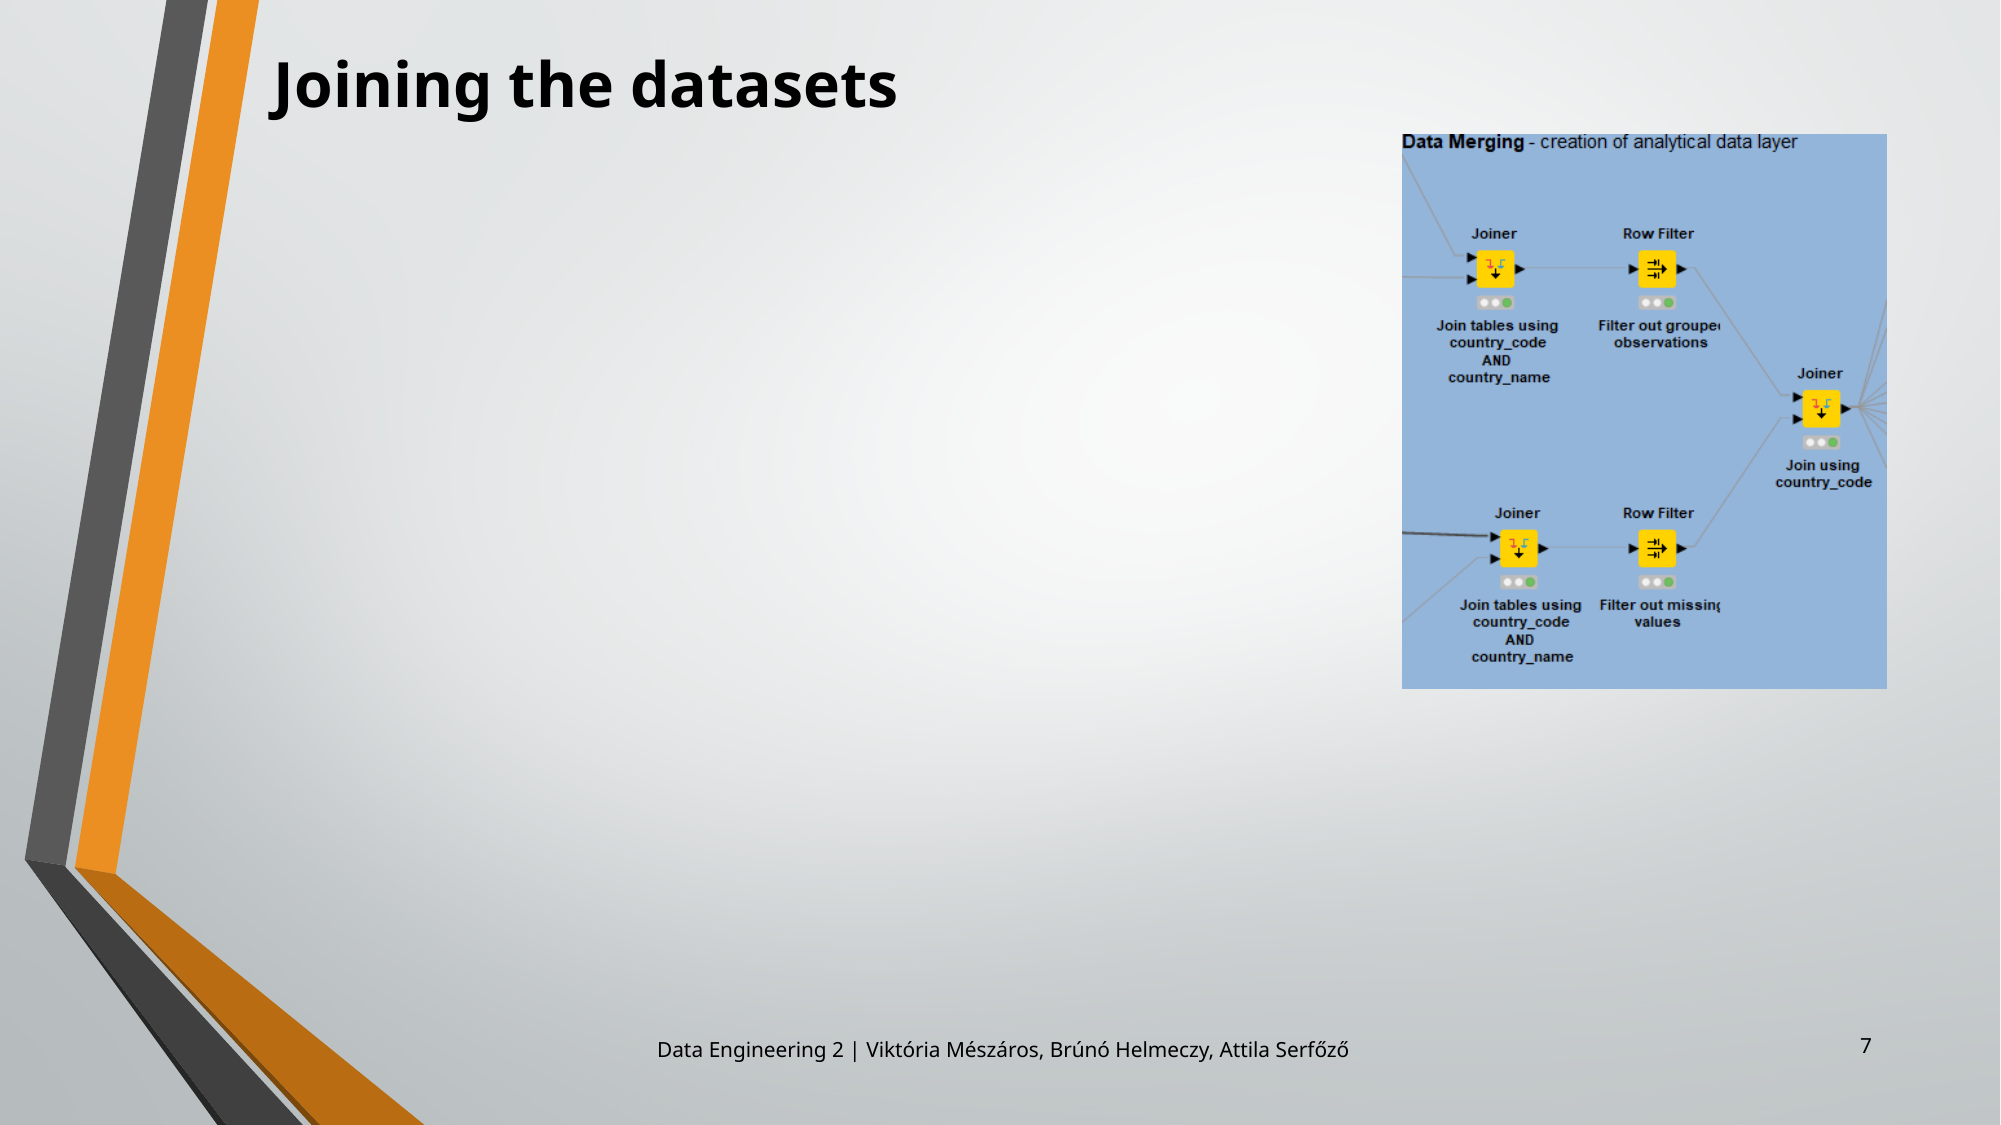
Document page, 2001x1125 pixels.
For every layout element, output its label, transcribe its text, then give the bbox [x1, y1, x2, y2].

picture [1402, 134, 1888, 690]
footer Data Engineering 2 | Viktória Mészáros, Brúnó Helmeczy, Attila Serfőző [421, 1019, 1584, 1080]
slide_number 7 [1796, 1016, 1887, 1077]
title Joining the datasets [258, 31, 1887, 135]
